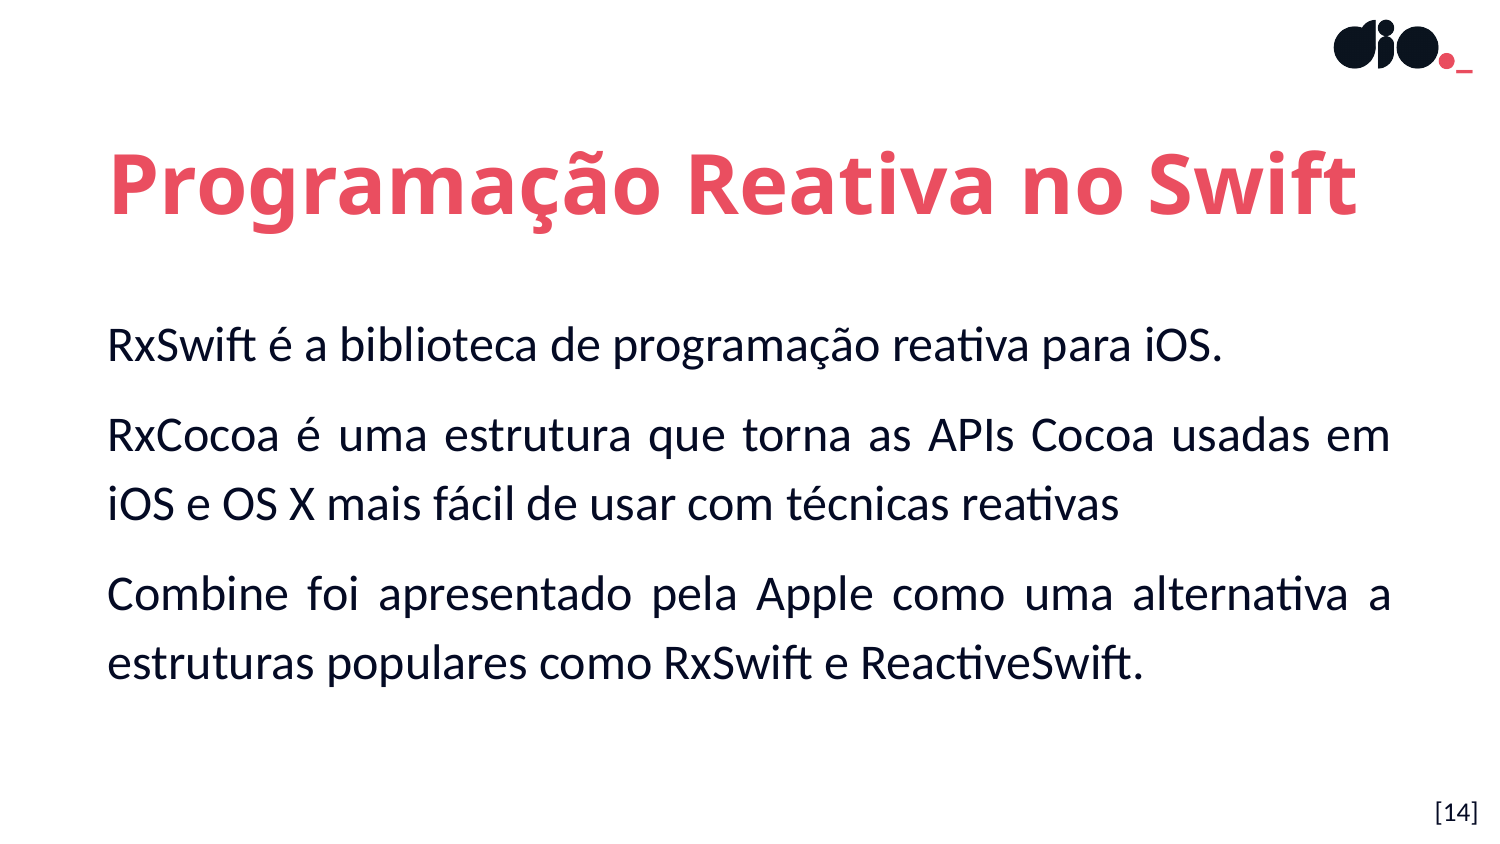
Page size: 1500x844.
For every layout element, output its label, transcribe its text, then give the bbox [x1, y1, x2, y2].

slide_number [14] [1403, 779, 1494, 844]
picture [1333, 19, 1473, 74]
text_box Programação Reativa no Swift [92, 104, 1408, 243]
text_box RxSwift é a biblioteca de programação reativa para iOS. RxCocoa é uma estrutura que torna as APIs Cocoa usadas em iOS e OS X mais fácil de usar com técnicas reativas Combine foi apresentado pela Apple como uma alternativa a estruturas populares como RxSwift e ReactiveSwift. [92, 243, 1408, 749]
